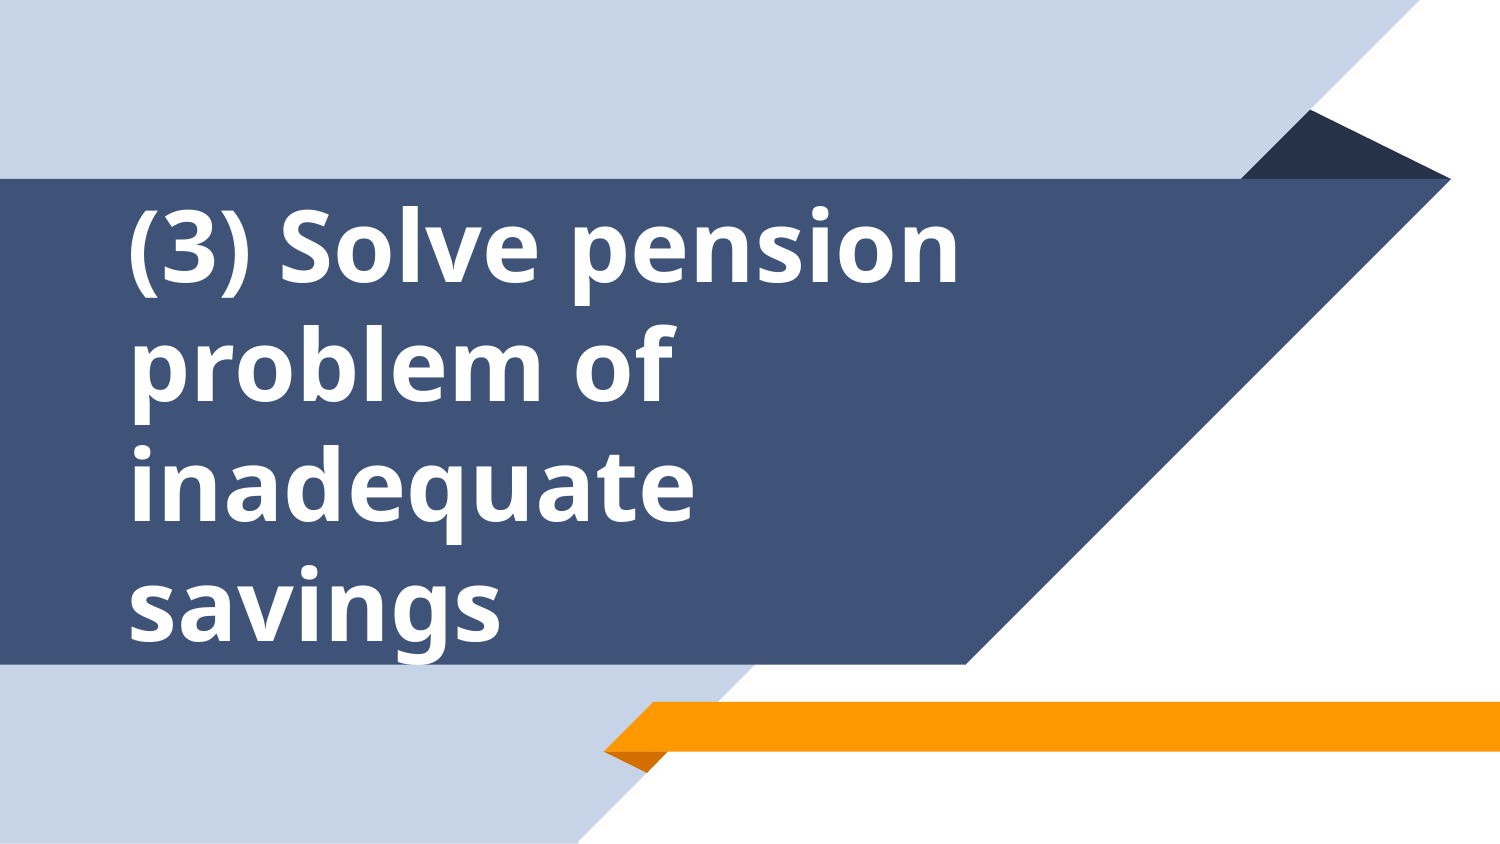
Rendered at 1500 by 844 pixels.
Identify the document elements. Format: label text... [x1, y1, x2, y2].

title (3) Solve pension problem of inadequate savings [112, 178, 994, 665]
